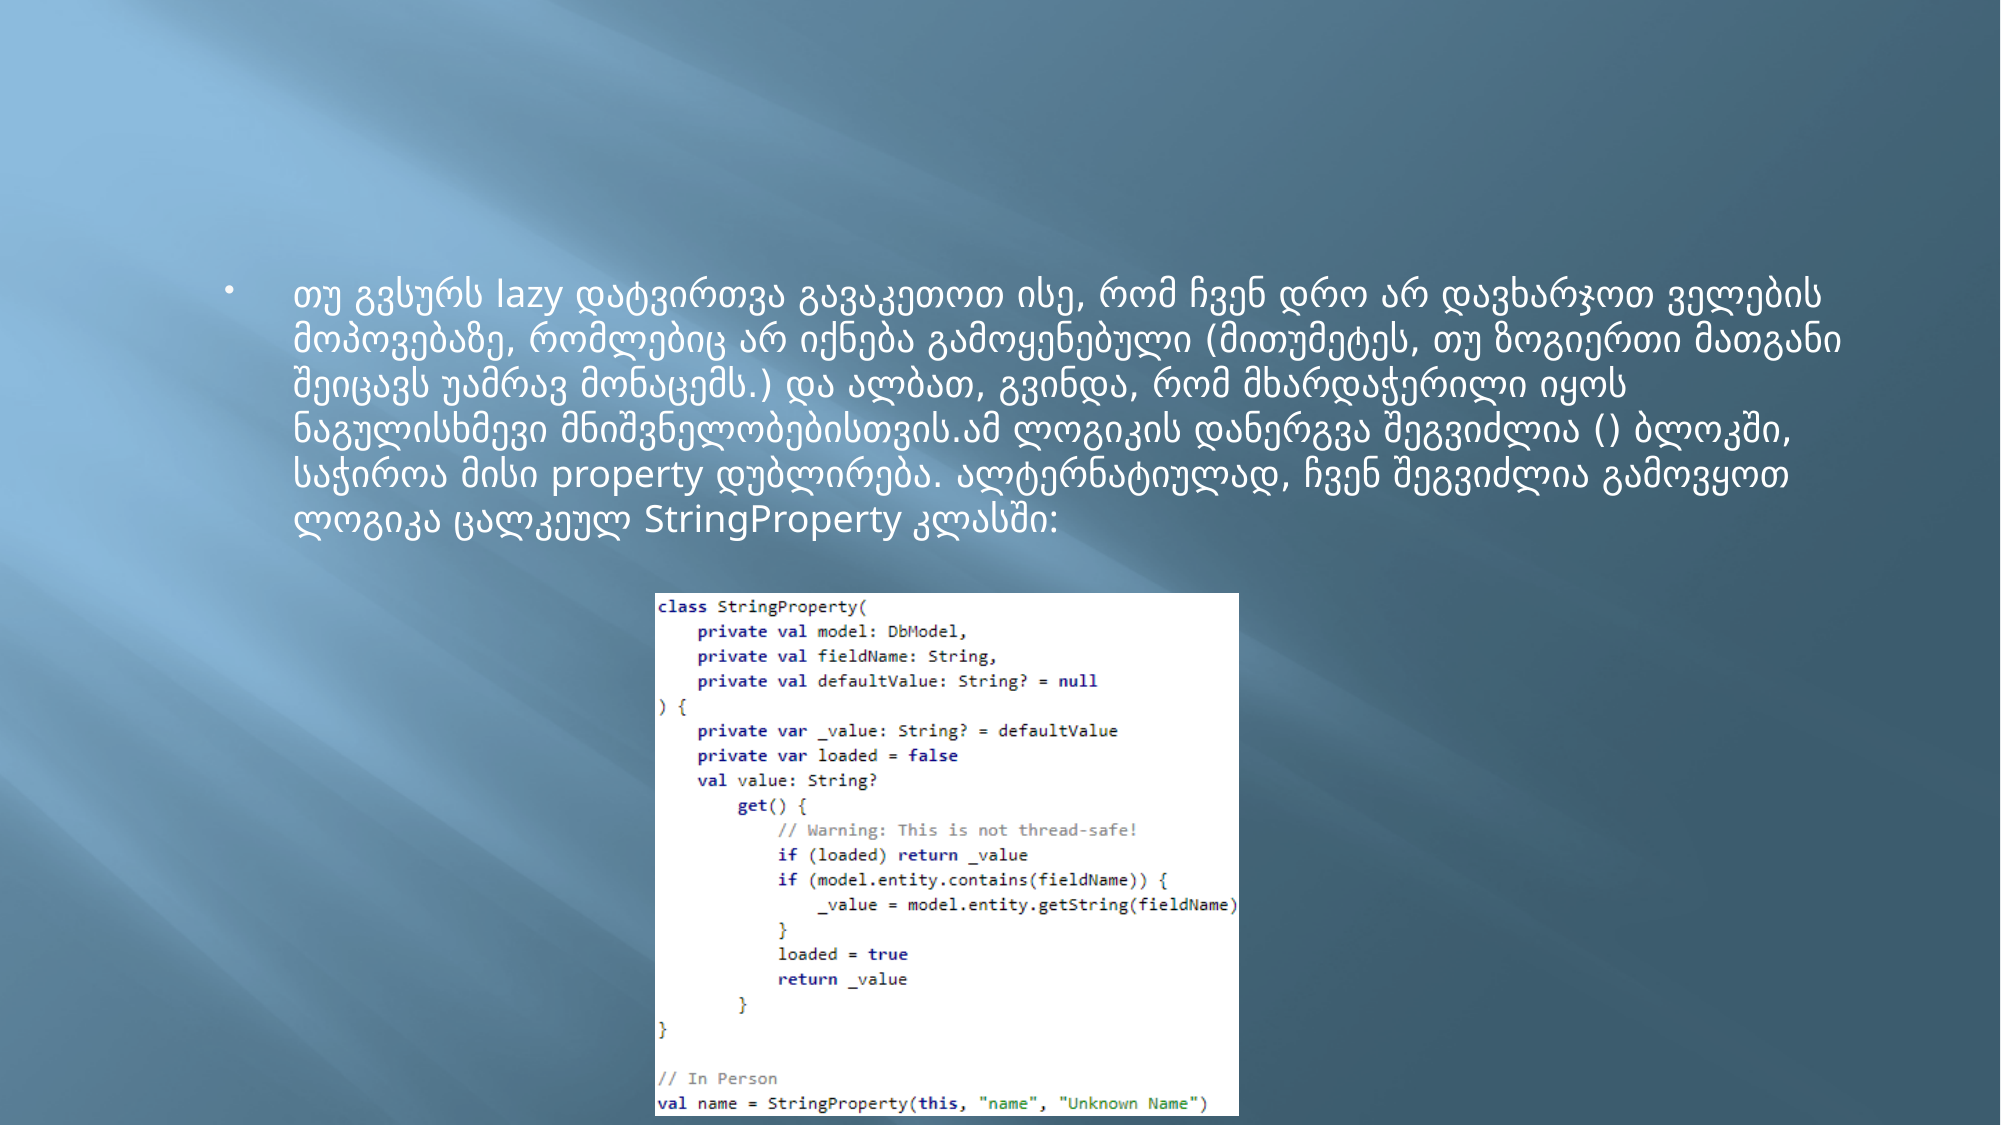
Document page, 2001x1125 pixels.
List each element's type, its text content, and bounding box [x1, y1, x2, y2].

picture [655, 593, 1240, 1117]
list თუ გვსურს lazy დატვირთვა გავაკეთოთ ისე, რომ ჩვენ დრო არ დავხარჯოთ ველების მოპოვებაზე, რომლებიც არ იქნება გამოყენებული (მითუმეტეს, თუ ზოგიერთი მათგანი შეიცავს უამრავ მონაცემს.) და ალბათ, გვინდა, რომ მხარდაჭერილი იყოს ნაგულისხმევი მნიშვნელობებისთვის.ამ ლოგიკის დანერგვა შეგვიძლია () ბლოკში, საჭიროა მისი property დუბლირება. ალტერნატიულად, ჩვენ შეგვიძლია გამოვყოთ ლოგიკა ცალკეულ StringProperty კლასში: [188, 262, 1900, 547]
